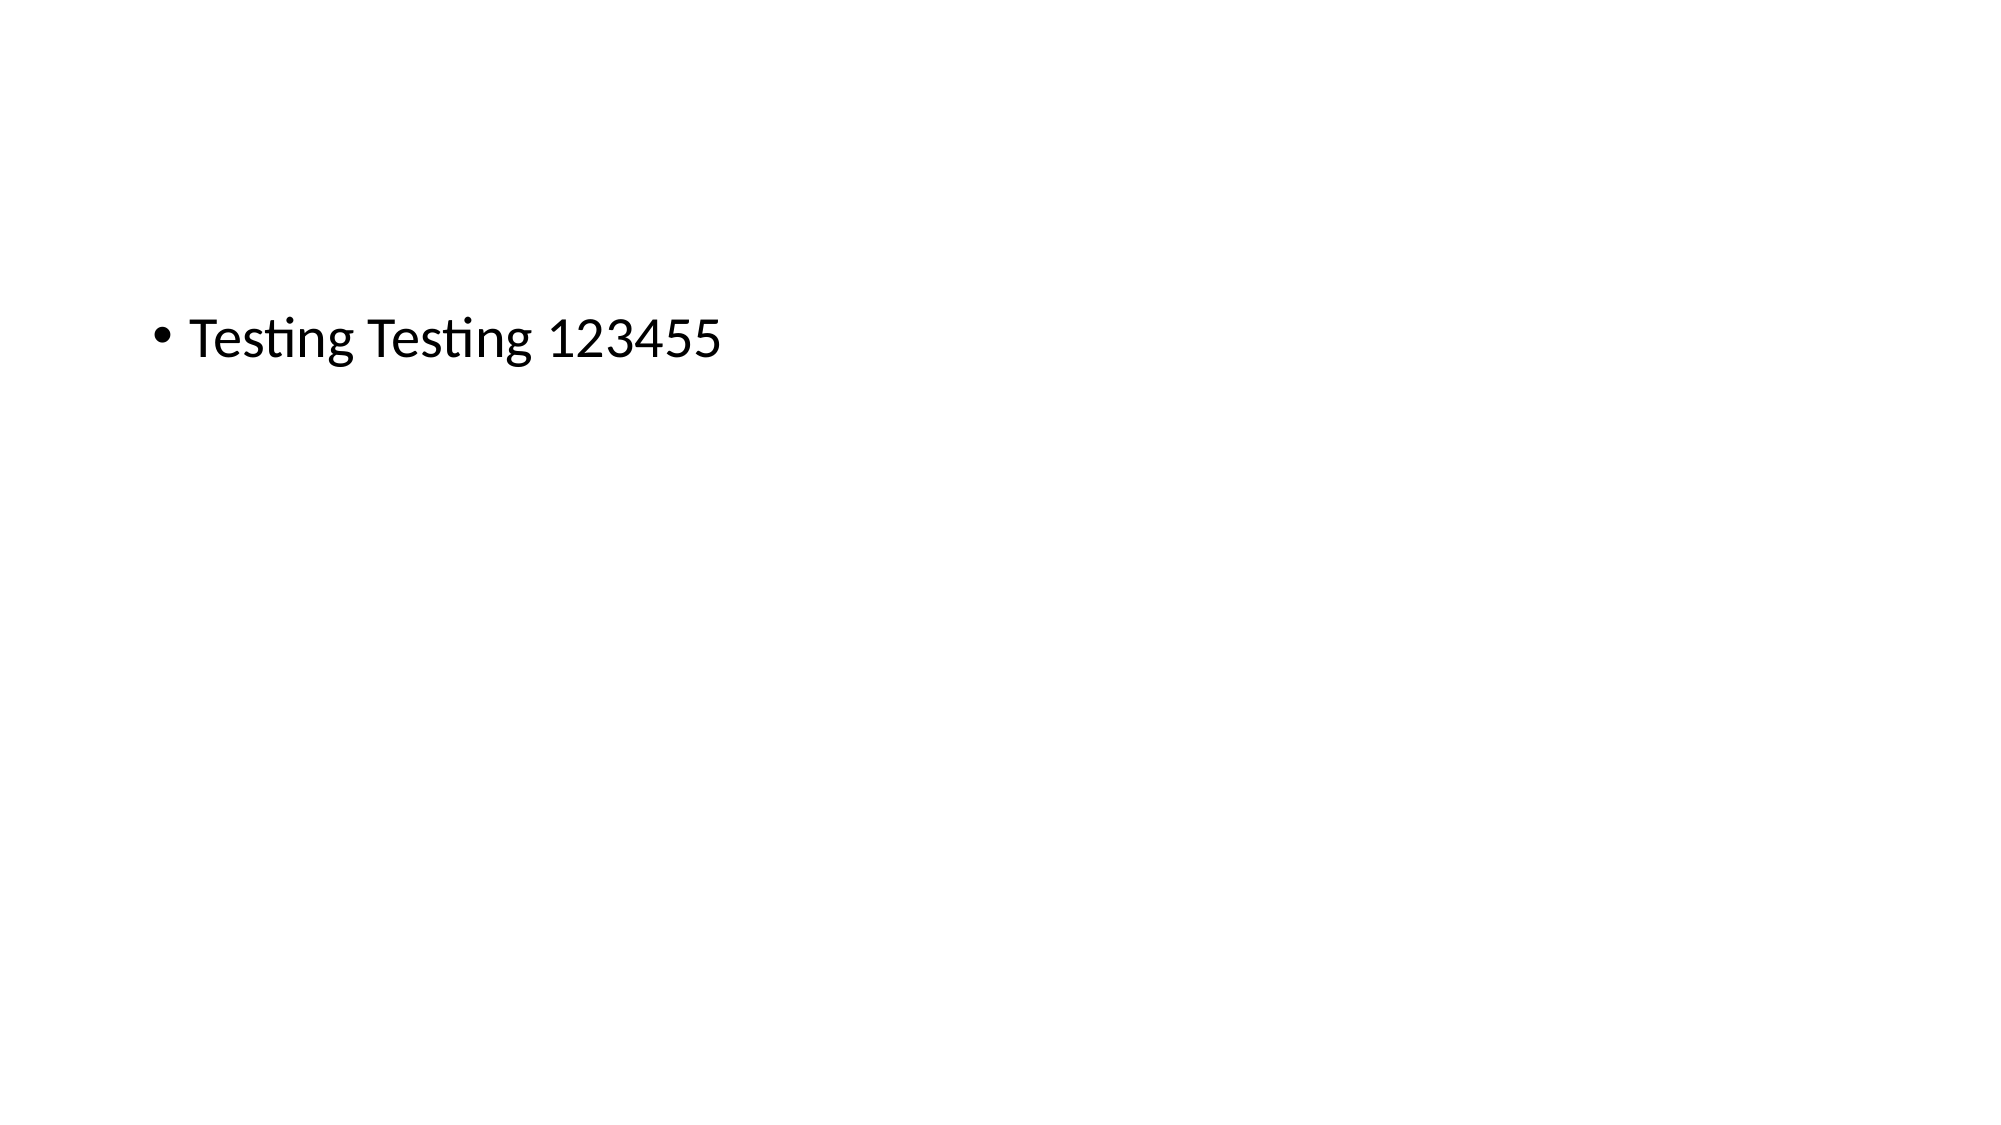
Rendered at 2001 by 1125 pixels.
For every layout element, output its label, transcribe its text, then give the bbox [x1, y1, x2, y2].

list Testing Testing 123455 [137, 299, 1863, 1014]
